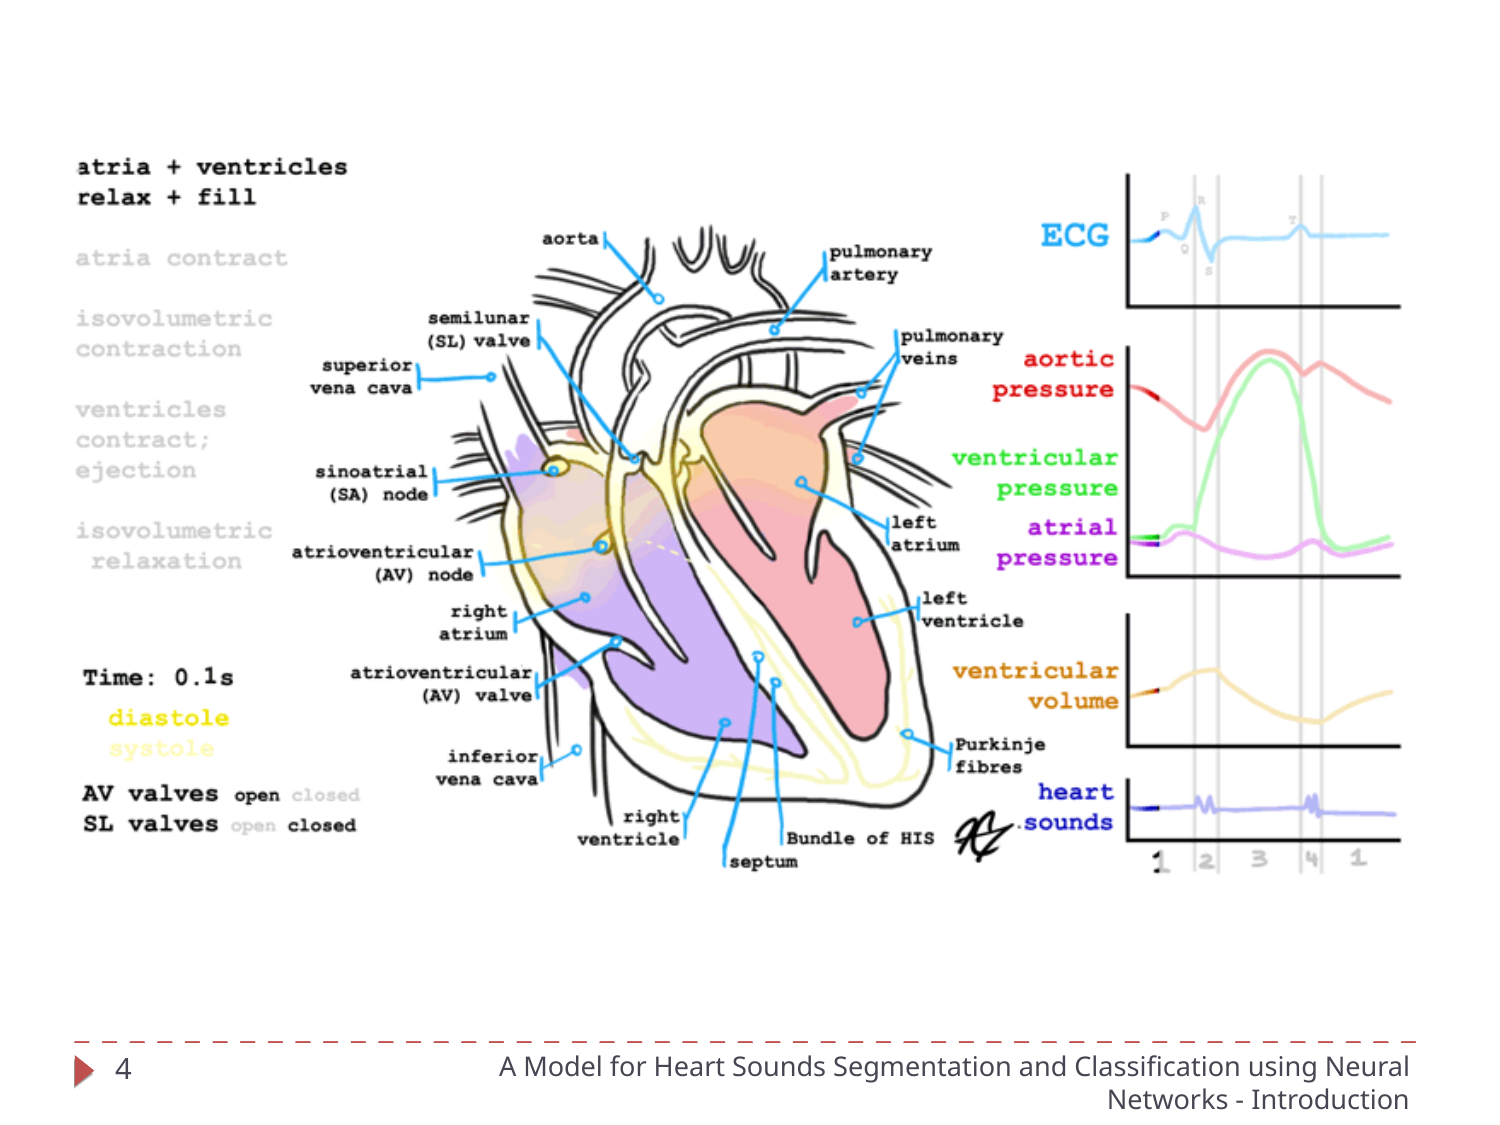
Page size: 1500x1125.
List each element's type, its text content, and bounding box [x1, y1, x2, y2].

text_box A Model for Heart Sounds Segmentation and Classification using Neural Networks - Introduction [475, 1042, 1425, 1113]
text_box <number> [100, 1042, 426, 1103]
picture [58, 134, 1424, 893]
